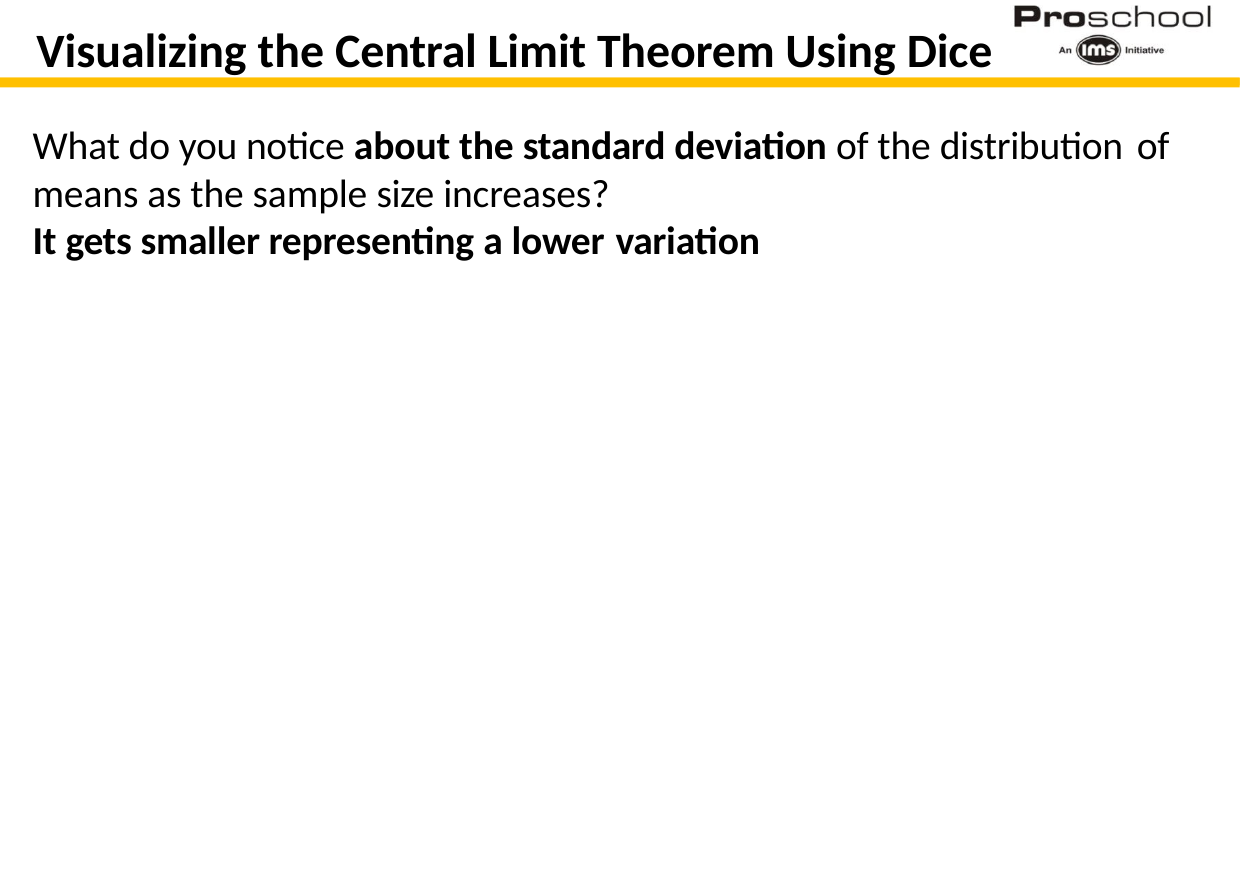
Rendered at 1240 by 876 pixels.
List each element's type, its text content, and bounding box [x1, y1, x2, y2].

text_box [1217, 77, 1240, 86]
text_box What do you notice about the standard deviation of the distribution of means as the sample size increases? It gets smaller representing a lower variation [30, 120, 1233, 263]
text_box [0, 77, 23, 86]
picture [1004, 0, 1221, 73]
title Visualizing the Central Limit Theorem Using Dice [23, 19, 1217, 166]
